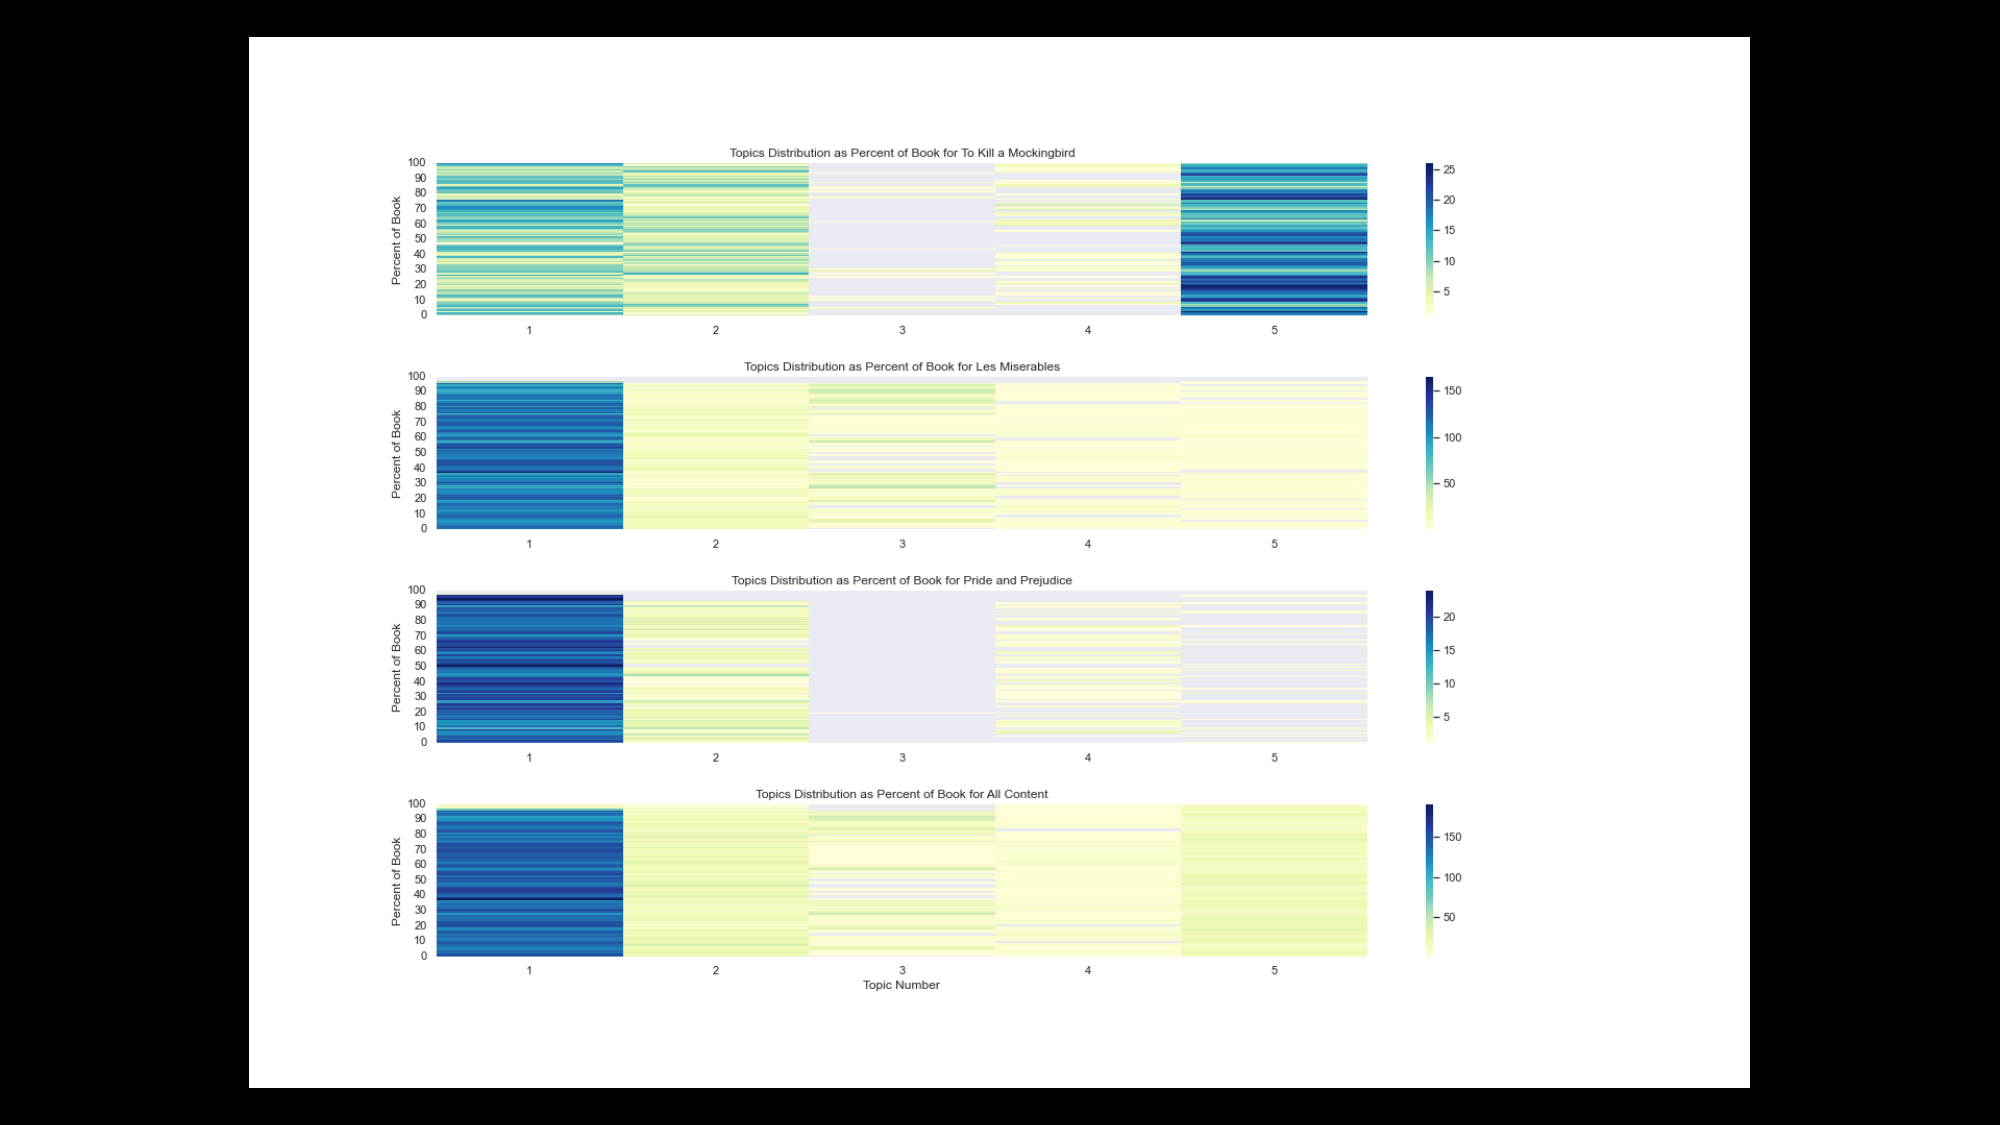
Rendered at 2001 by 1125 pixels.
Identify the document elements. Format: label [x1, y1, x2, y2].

picture [249, 37, 1751, 1088]
